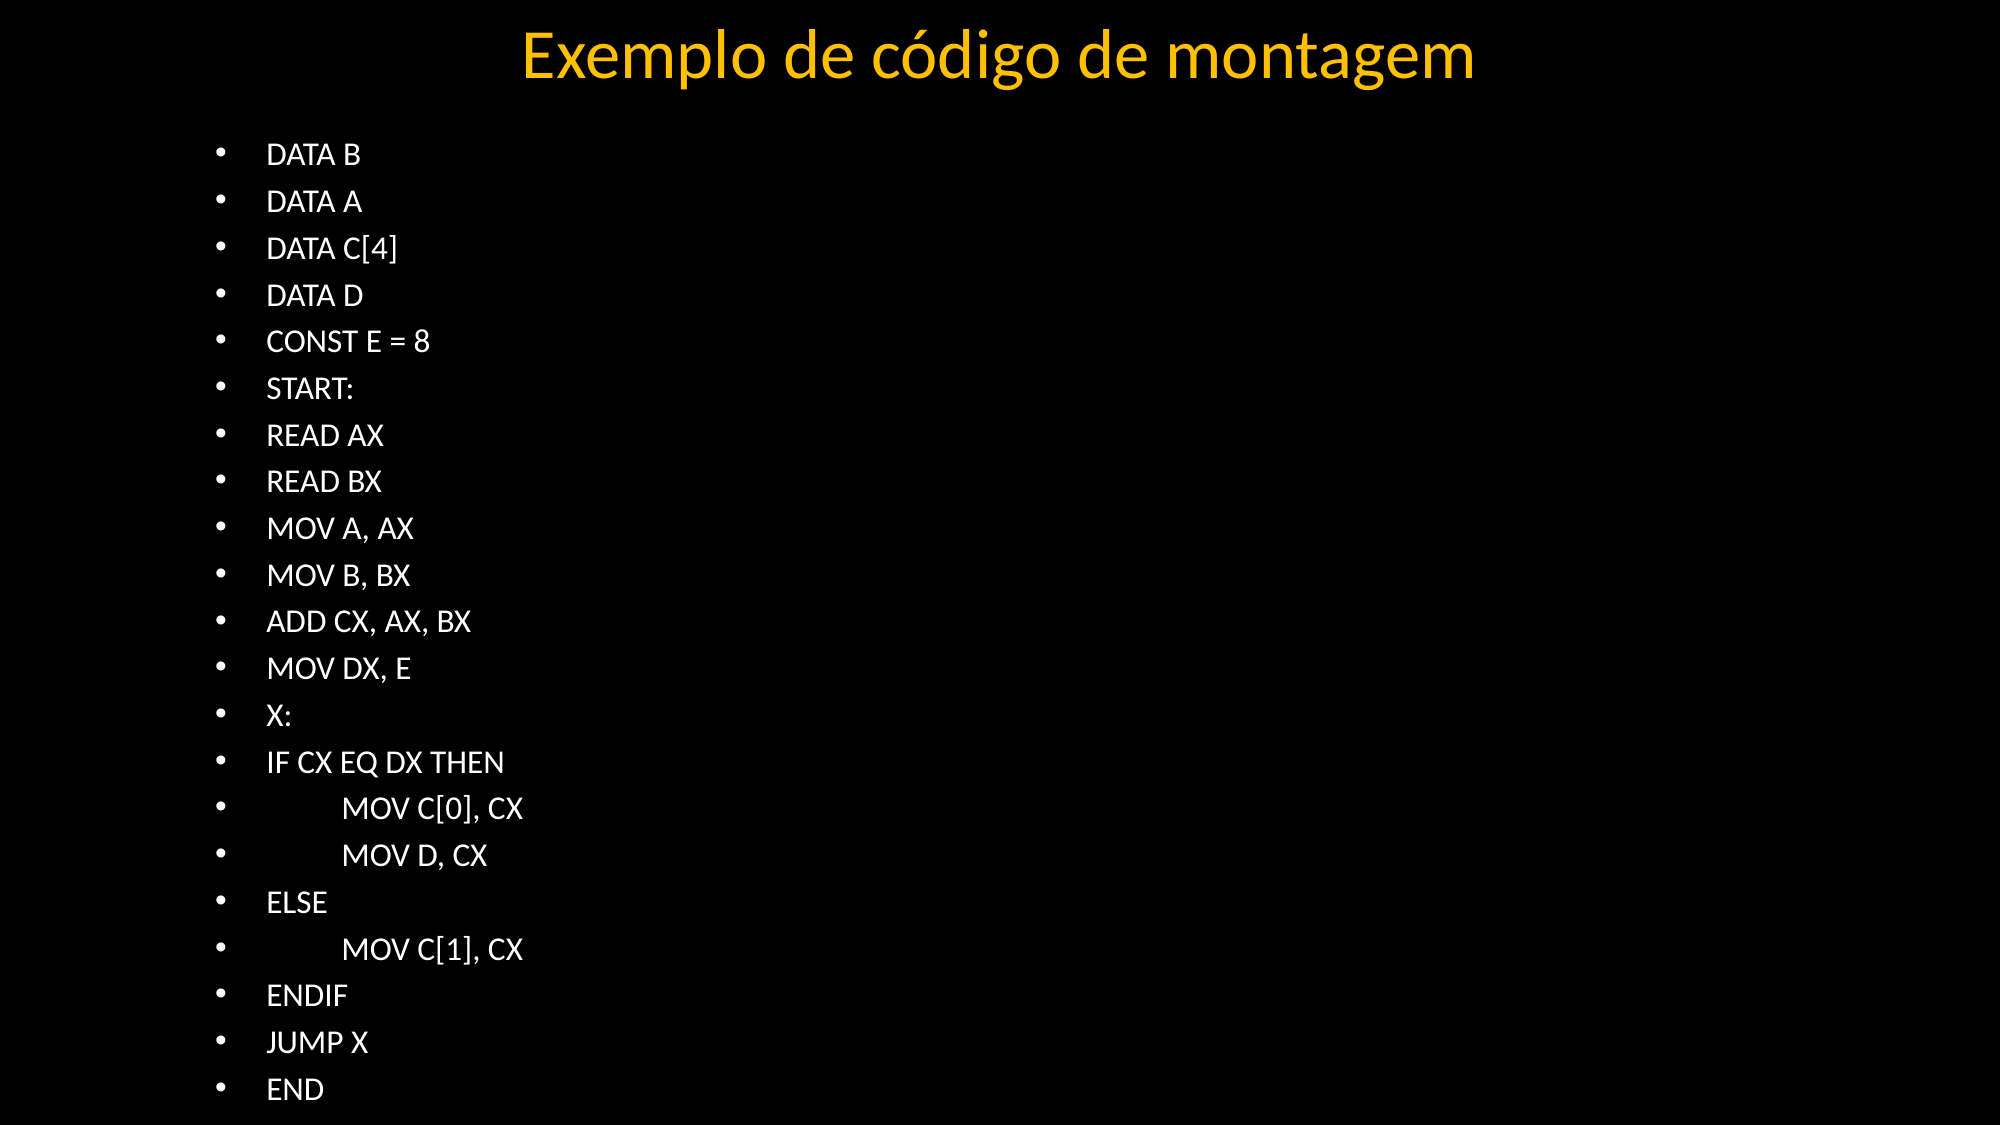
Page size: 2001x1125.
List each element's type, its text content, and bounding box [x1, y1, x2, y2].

list DATA B DATA A DATA C[4] DATA D CONST E = 8 START: READ AX READ BX MOV A, AX MOV B, BX ADD CX, AX, BX MOV DX, E X: IF CX EQ DX THEN MOV C[0], CX MOV D, CX ELSE MOV C[1], CX ENDIF JUMP X END [200, 125, 1900, 1125]
title Exemplo de código de montagem [150, 0, 1850, 100]
